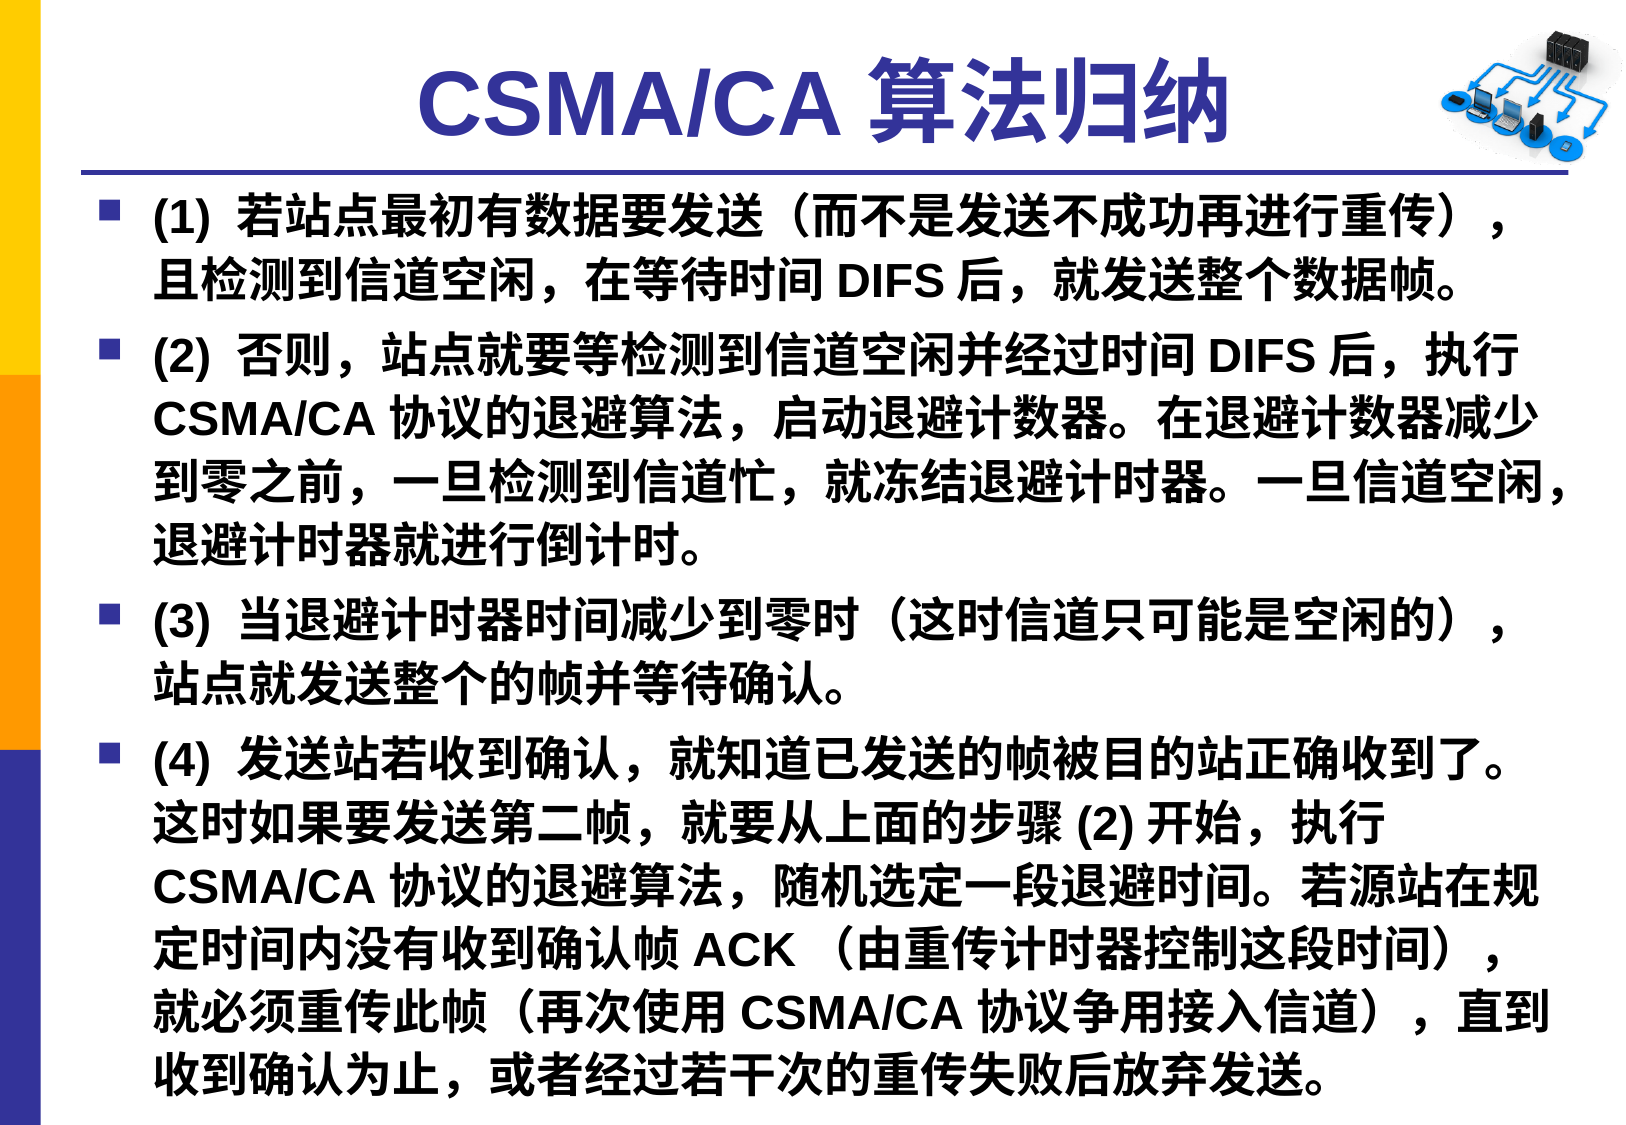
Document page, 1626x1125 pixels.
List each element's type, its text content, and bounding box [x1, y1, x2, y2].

list (1) 若站点最初有数据要发送（而不是发送不成功再进行重传），且检测到信道空闲，在等待时间DIFS后，就发送整个数据帧。 (2) 否则，站点就要等检测到信道空闲并经过时间DIFS后，执行CSMA/CA协议的退避算法，启动退避计数器。在退避计数器减少到零之前，一旦检测到信道忙，就冻结退避计时器。一旦信道空闲，退避计时器就进行倒计时。 (3) 当退避计时器时间减少到零时（这时信道只可能是空闲的），站点就发送整个的帧并等待确认。 (4) 发送站若收到确认，就知道已发送的帧被目的站正确收到了。这时如果要发送第二帧，就要从上面的步骤(2)开始，执行CSMA/CA协议的退避算法，随机选定一段退避时间。若源站在规定时间内没有收到确认帧ACK（由重传计时器控制这段时间），就必须重传此帧（再次使用CSMA/CA协议争用接入信道），直到收到确认为止，或者经过若干次的重传失败后放弃发送。 [81, 172, 1569, 983]
picture [1438, 30, 1624, 165]
title CSMA/CA算法归纳 [81, 30, 1569, 161]
